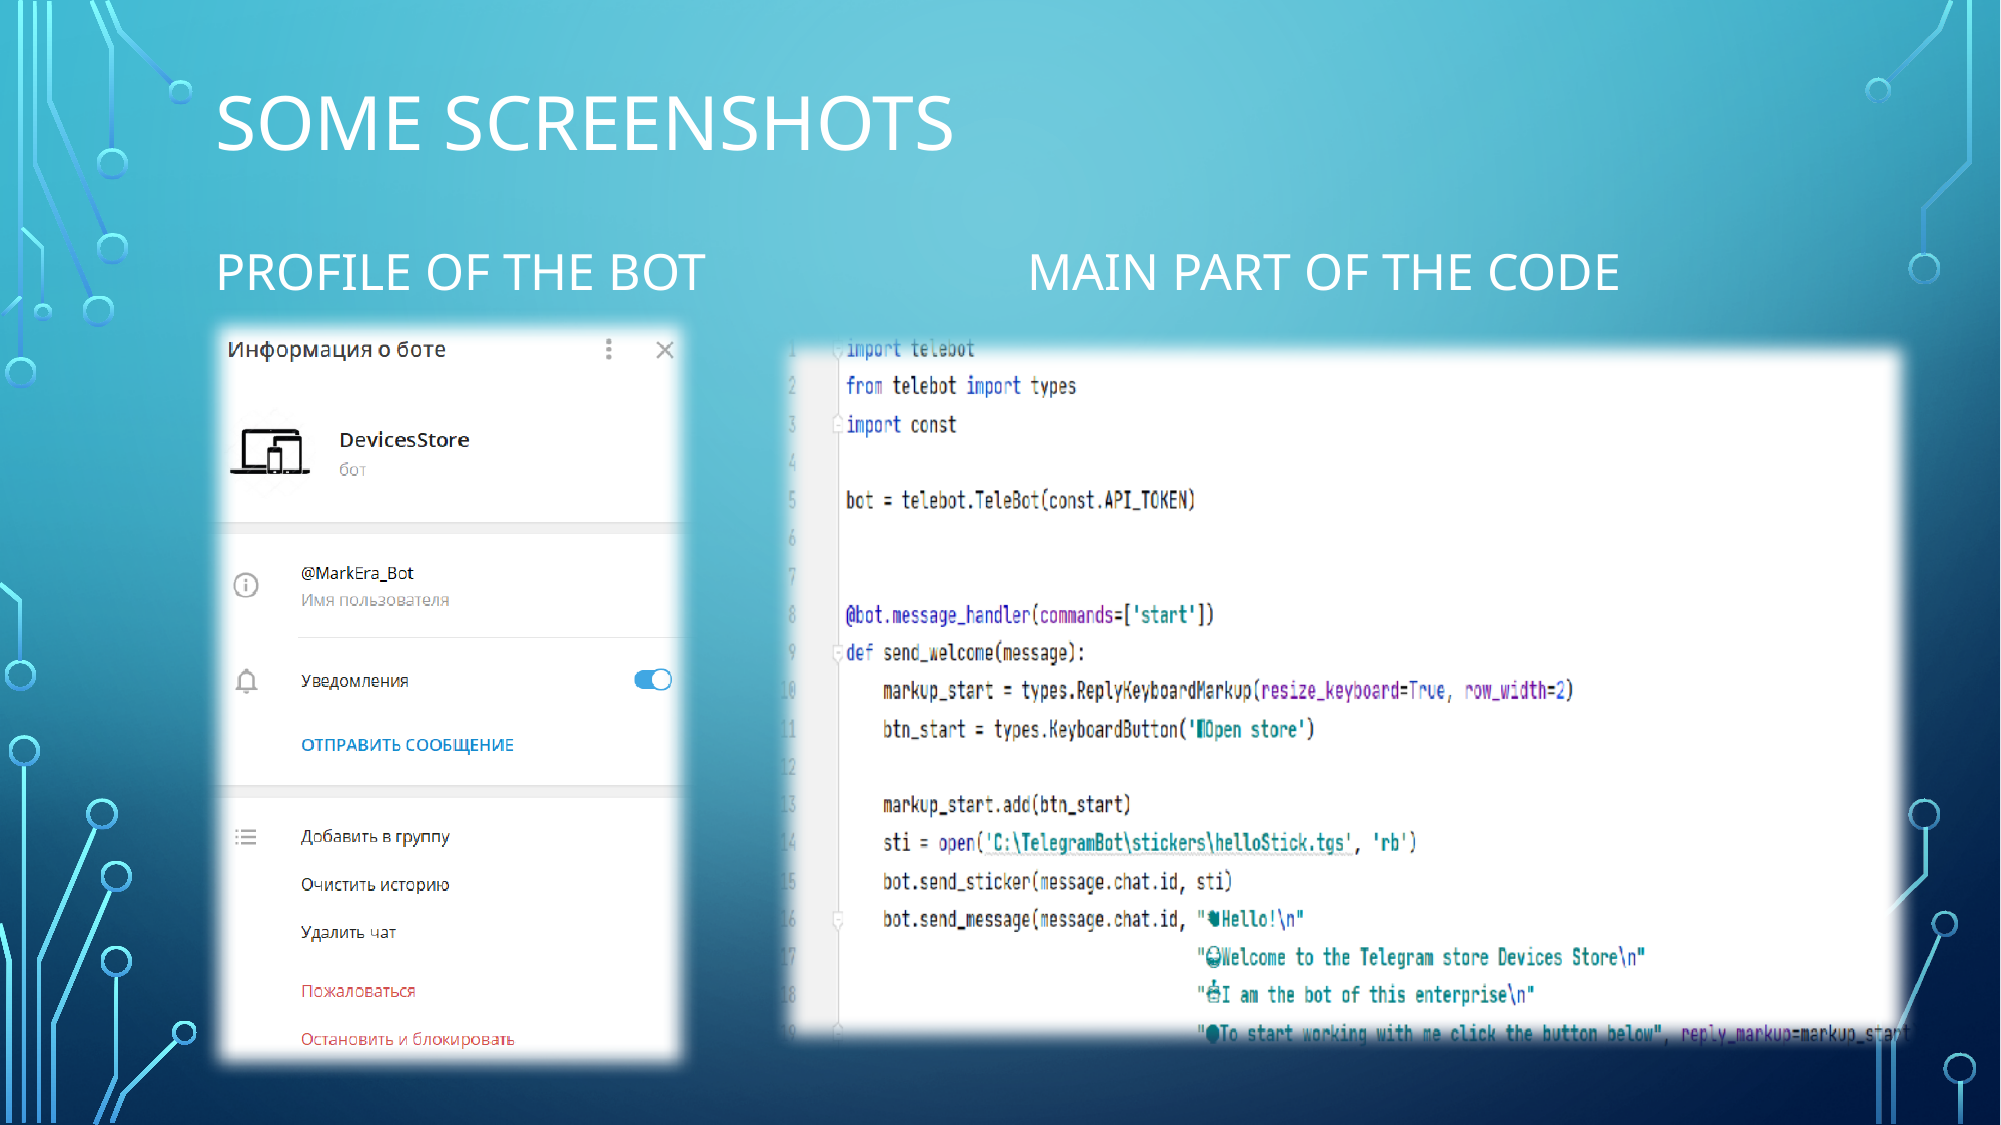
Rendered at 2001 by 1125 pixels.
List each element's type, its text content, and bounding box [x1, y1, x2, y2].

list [771, 331, 1920, 1054]
list Main part of the code [1012, 173, 1775, 309]
title Some screenshots [200, 5, 1825, 248]
list Profile of the bot [200, 173, 963, 309]
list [199, 308, 700, 1080]
